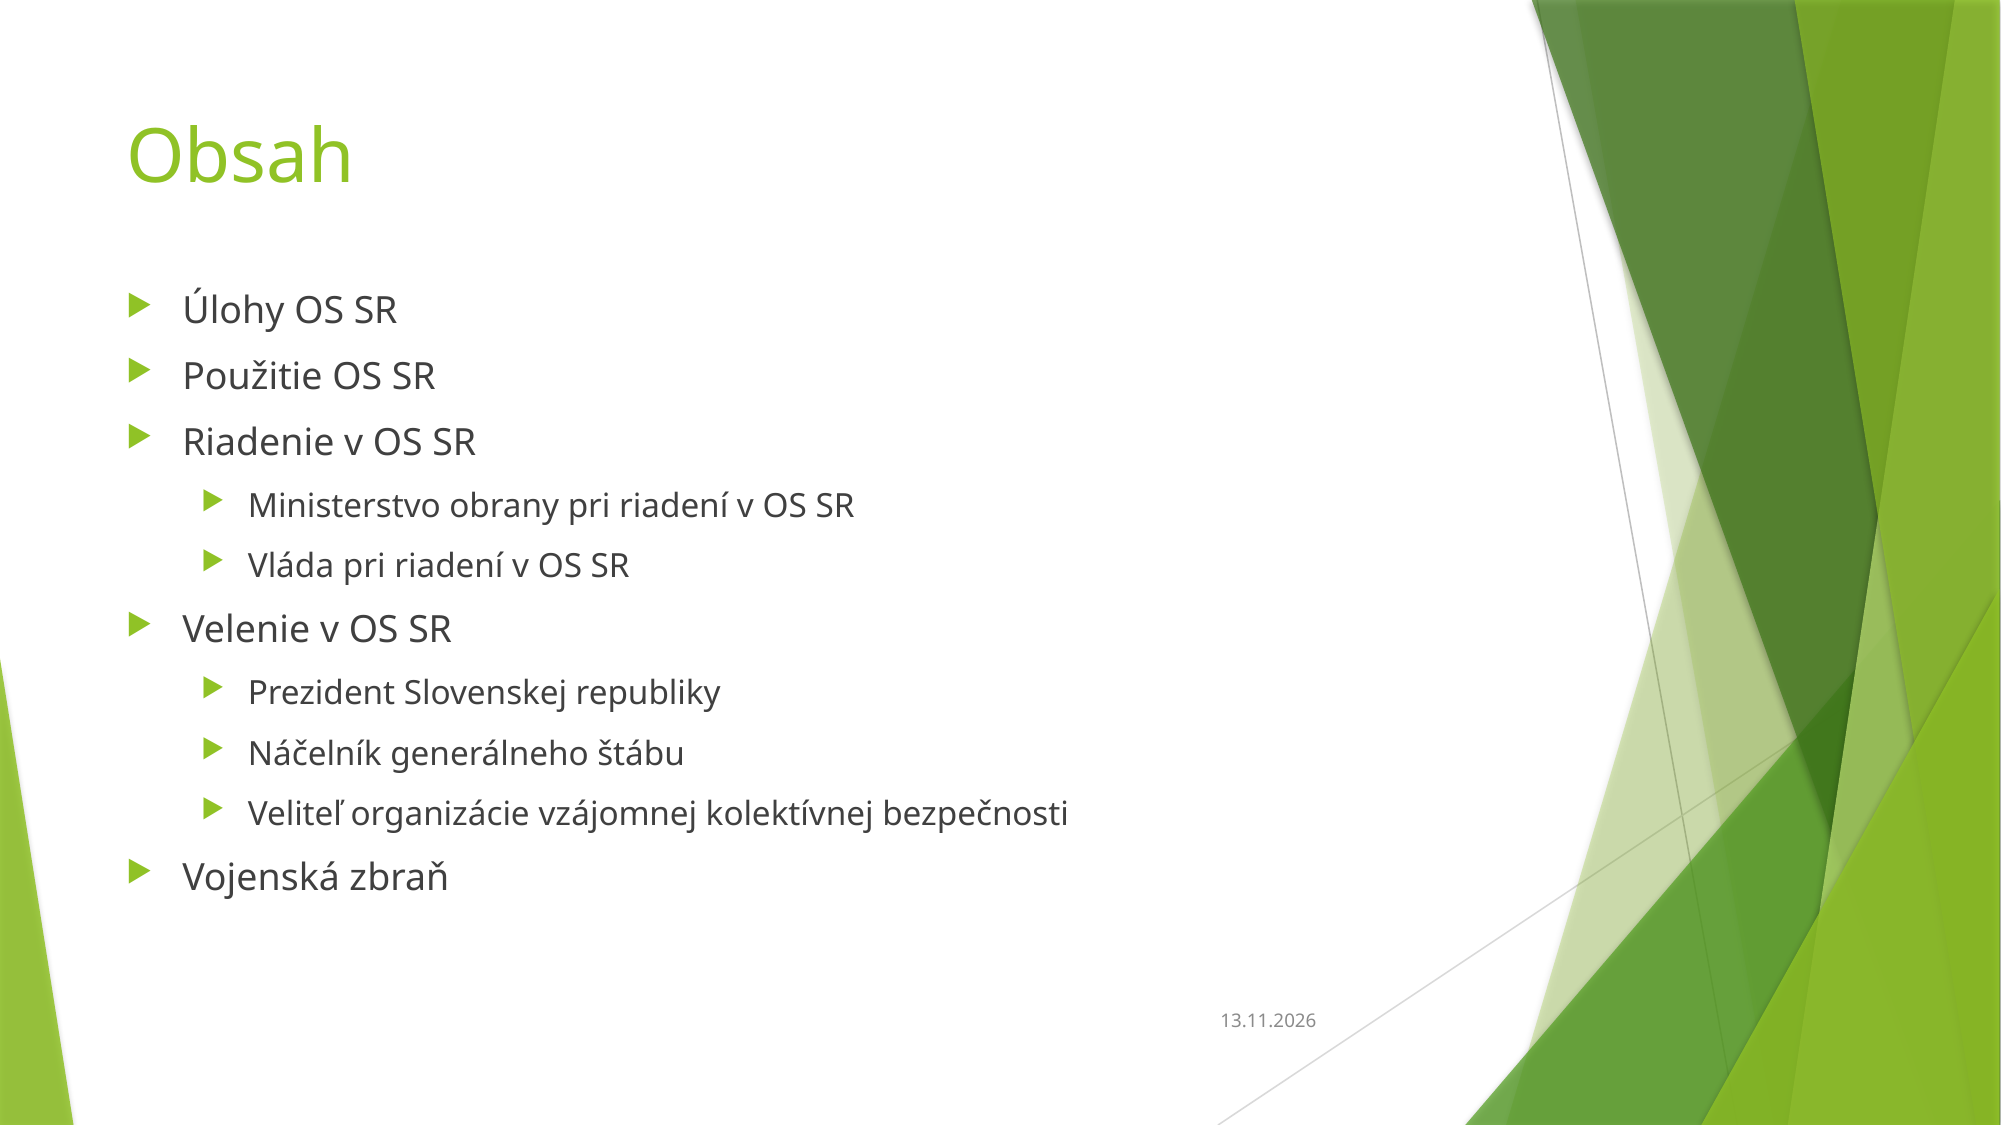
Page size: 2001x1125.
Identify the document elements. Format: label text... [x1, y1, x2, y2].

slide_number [1181, 991, 1332, 1051]
list Úlohy OS SR Použitie OS SR Riadenie v OS SR Ministerstvo obrany pri riadení v OS SR Vláda pri riadení v OS SR Velenie v OS SR Prezident Slovenskej republiky Náčelník generálneho štábu Veliteľ organizácie vzájomnej kolektívnej bezpečnosti Vojenská zbraň [111, 278, 1522, 991]
title Obsah [111, 99, 1522, 239]
